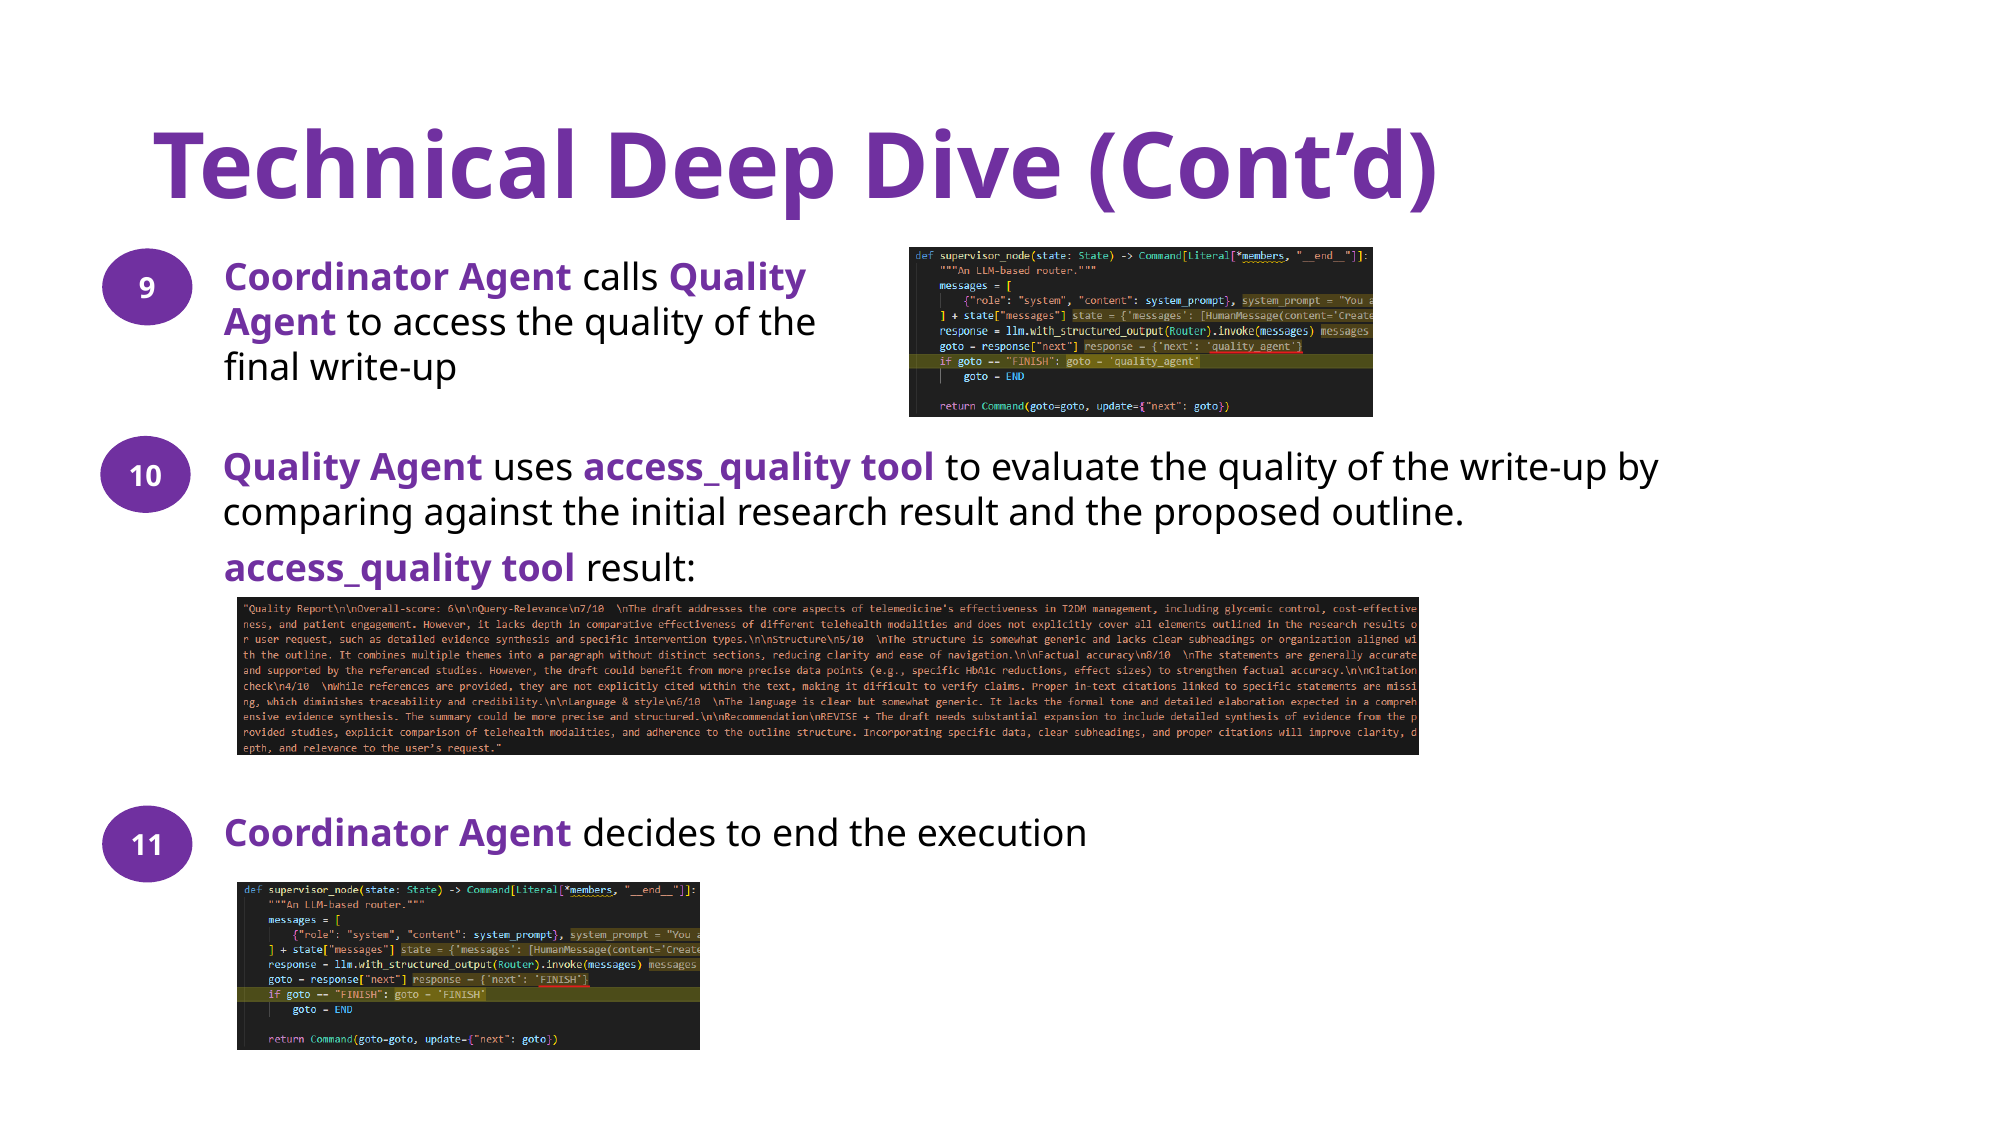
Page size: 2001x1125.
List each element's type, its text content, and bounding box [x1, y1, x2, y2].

text_box Quality Agent uses access_quality tool to evaluate the quality of the write-up by comparing against the initial research result and the proposed outline. [207, 435, 1862, 541]
text_box 10 [98, 434, 193, 515]
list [908, 247, 1373, 417]
text_box Coordinator Agent decides to end the execution [209, 801, 1863, 862]
picture [236, 881, 700, 1051]
text_box 11 [100, 804, 195, 885]
title Technical Deep Dive (Cont’d) [137, 59, 1863, 278]
picture [236, 596, 1419, 756]
text_box Coordinator Agent calls Quality Agent to access the quality of the final write-up [209, 245, 882, 396]
text_box 9 [100, 246, 195, 327]
text_box access_quality tool result: [209, 536, 1863, 597]
